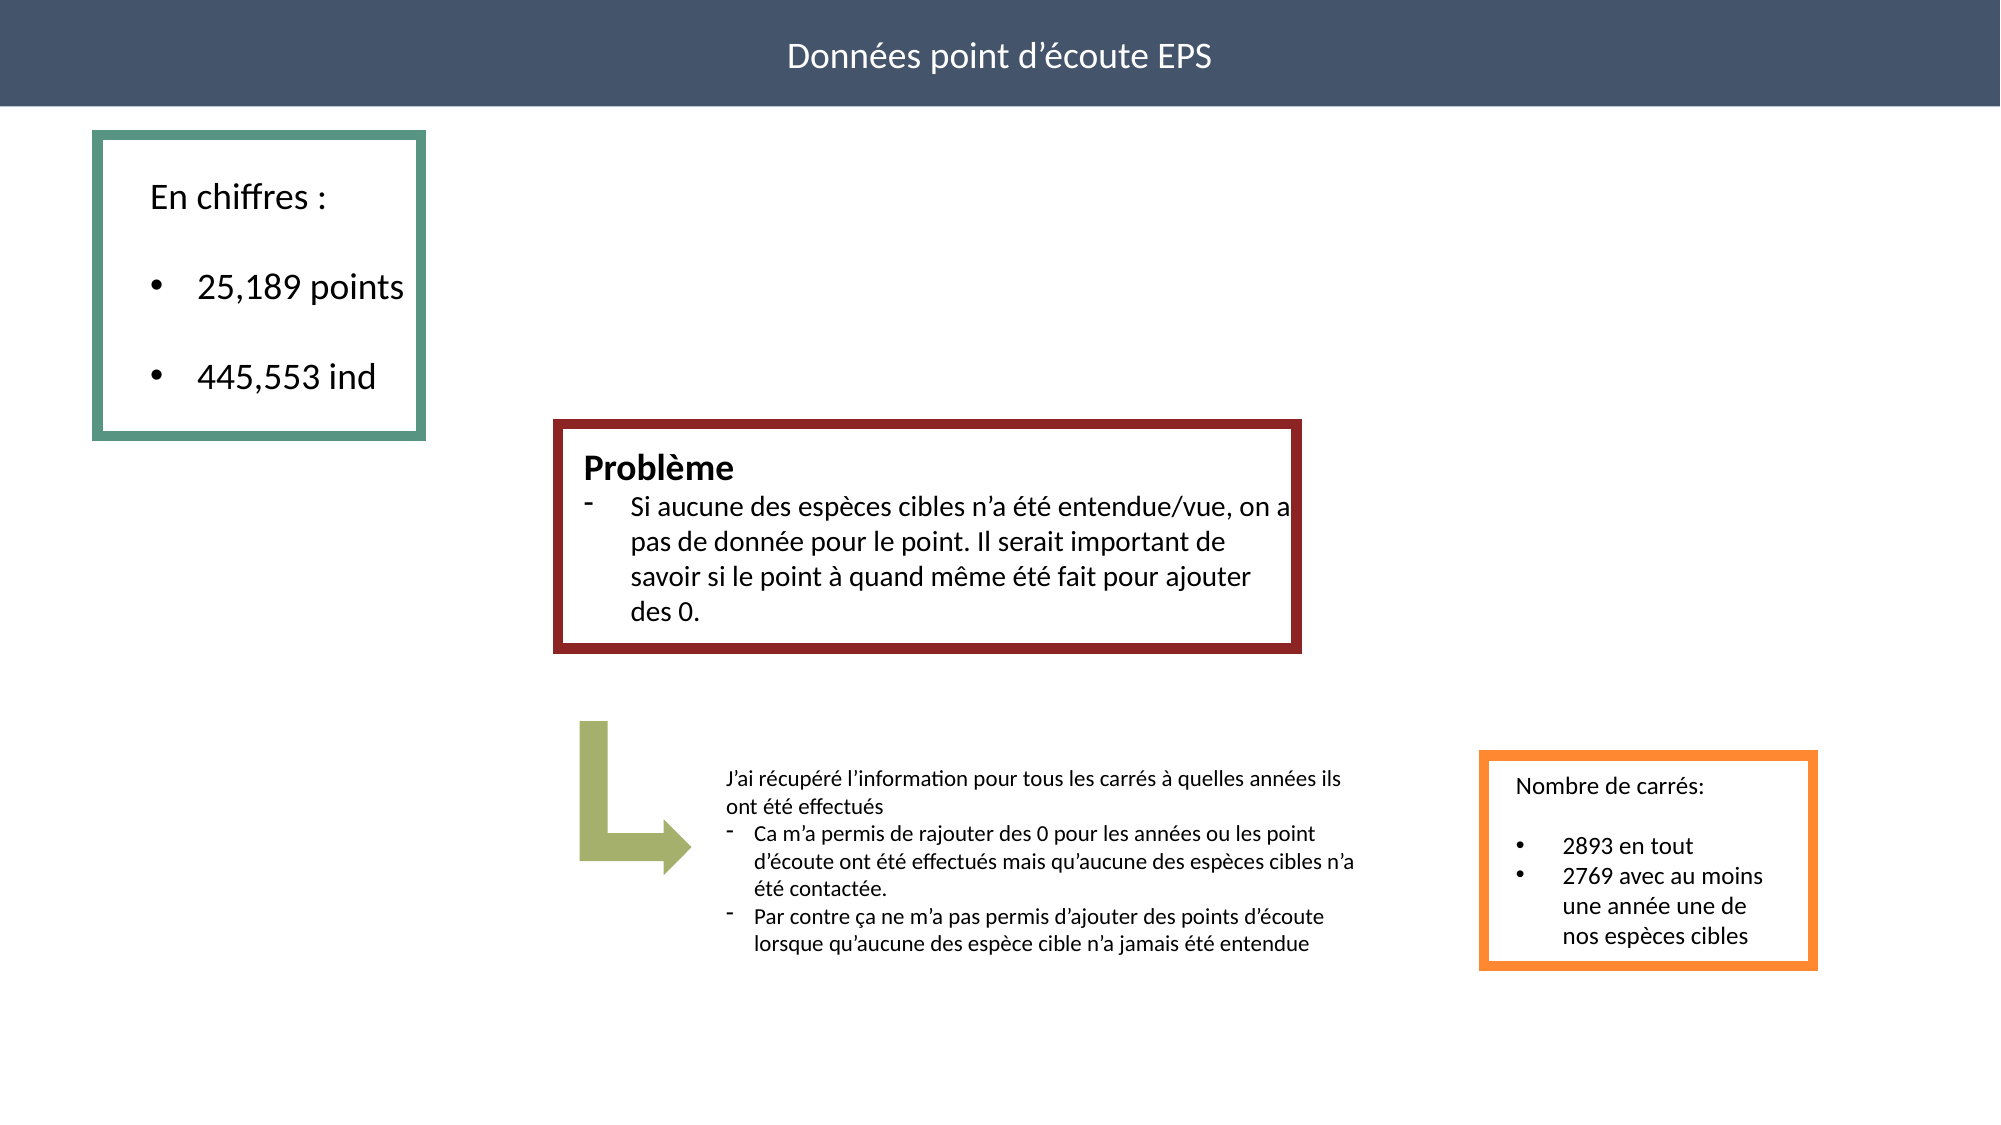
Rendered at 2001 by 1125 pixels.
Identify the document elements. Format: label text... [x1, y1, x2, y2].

text_box [1483, 754, 1814, 967]
text_box [578, 720, 693, 878]
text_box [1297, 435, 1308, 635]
text_box [557, 423, 1297, 650]
text_box [96, 134, 422, 437]
text_box J’ai récupéré l’information pour tous les carrés à quelles années ils ont été effectués Ca m’a permis de rajouter des 0 pour les années ou les point d’écoute ont été effectués mais qu’aucune des espèces cibles n’a été contactée. Par contre ça ne m’a pas permis d’ajouter des points d’écoute lorsque qu’aucune des espèce cible n’a jamais été entendue [711, 756, 1387, 964]
text_box Données point d’écoute EPS [0, 0, 2000, 107]
